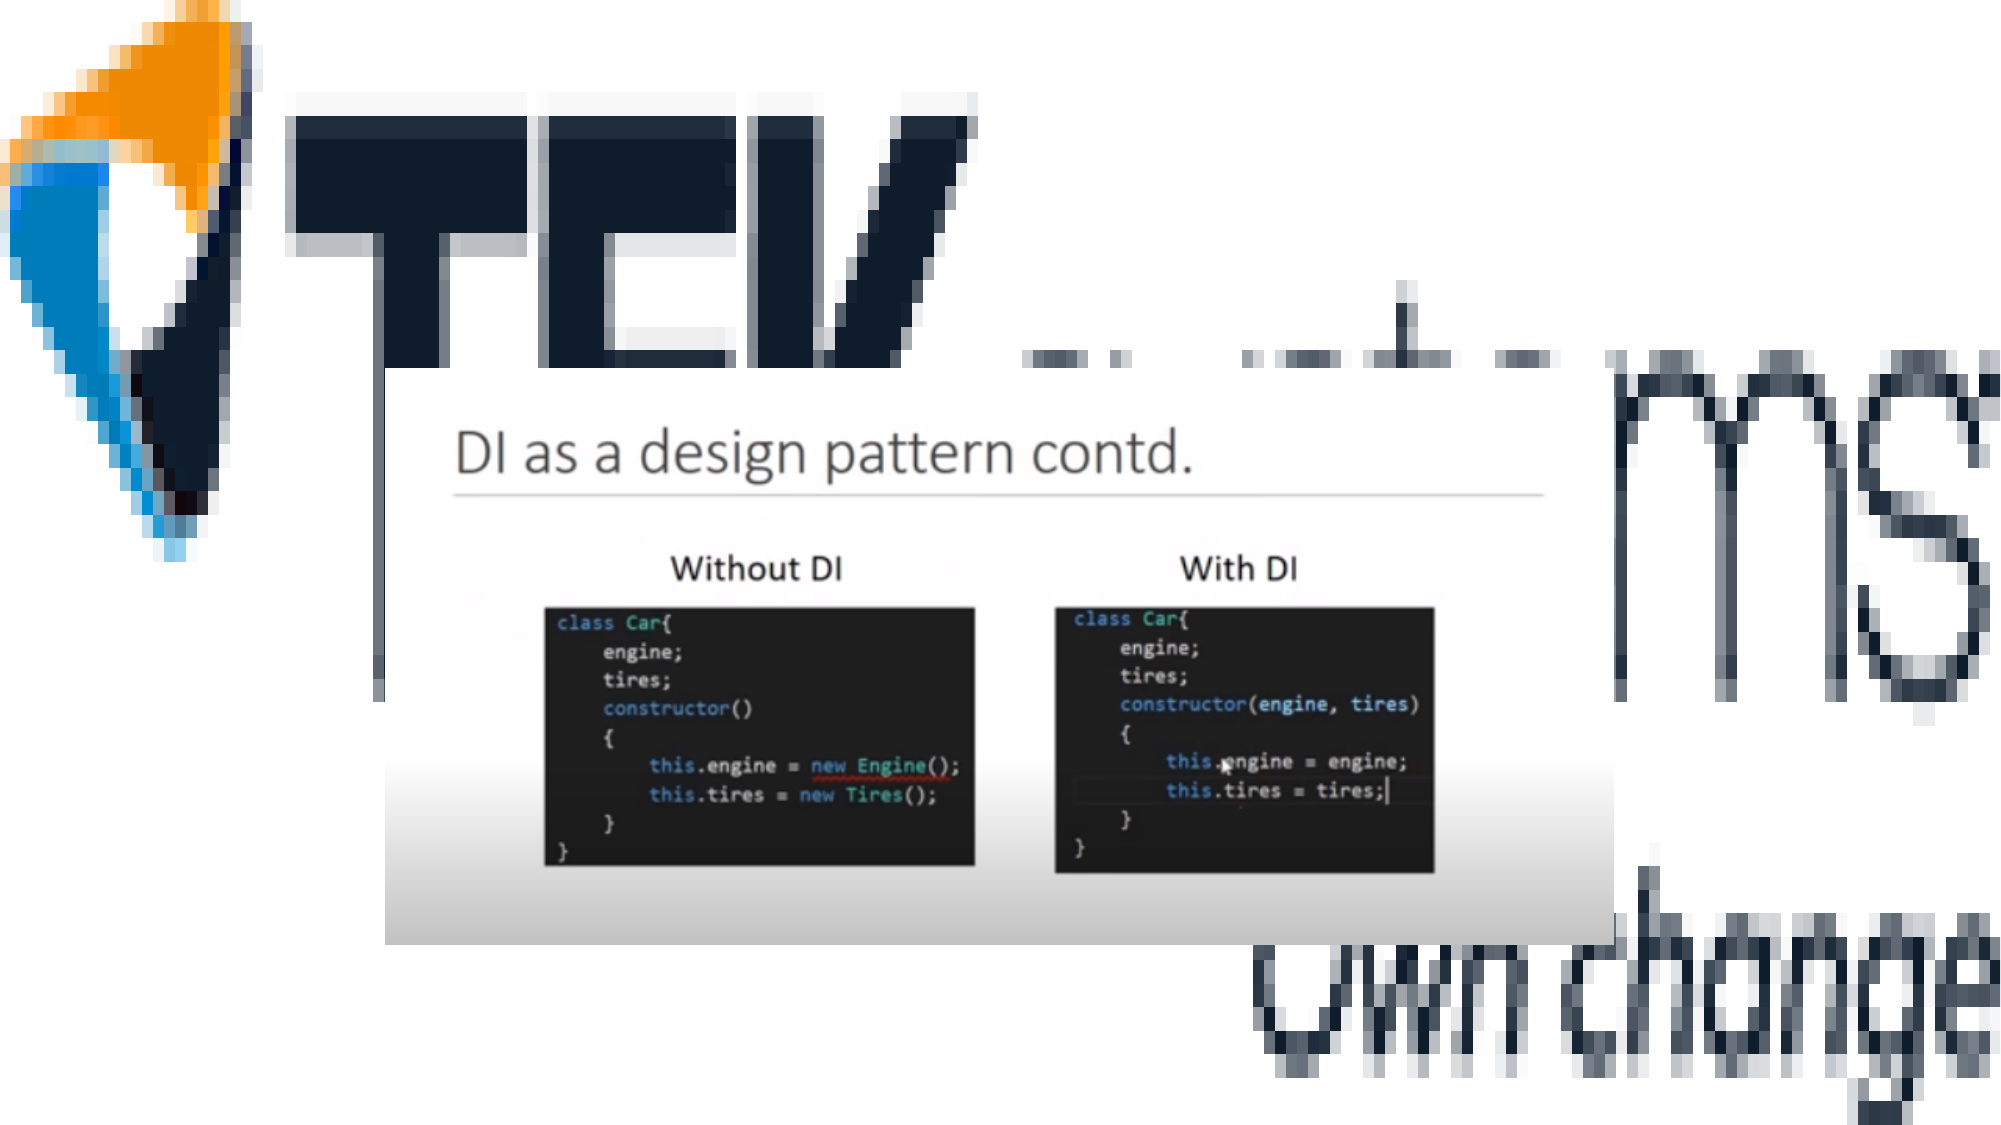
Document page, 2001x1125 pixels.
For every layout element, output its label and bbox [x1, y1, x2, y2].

list [385, 368, 1614, 945]
picture [0, 0, 2001, 1125]
